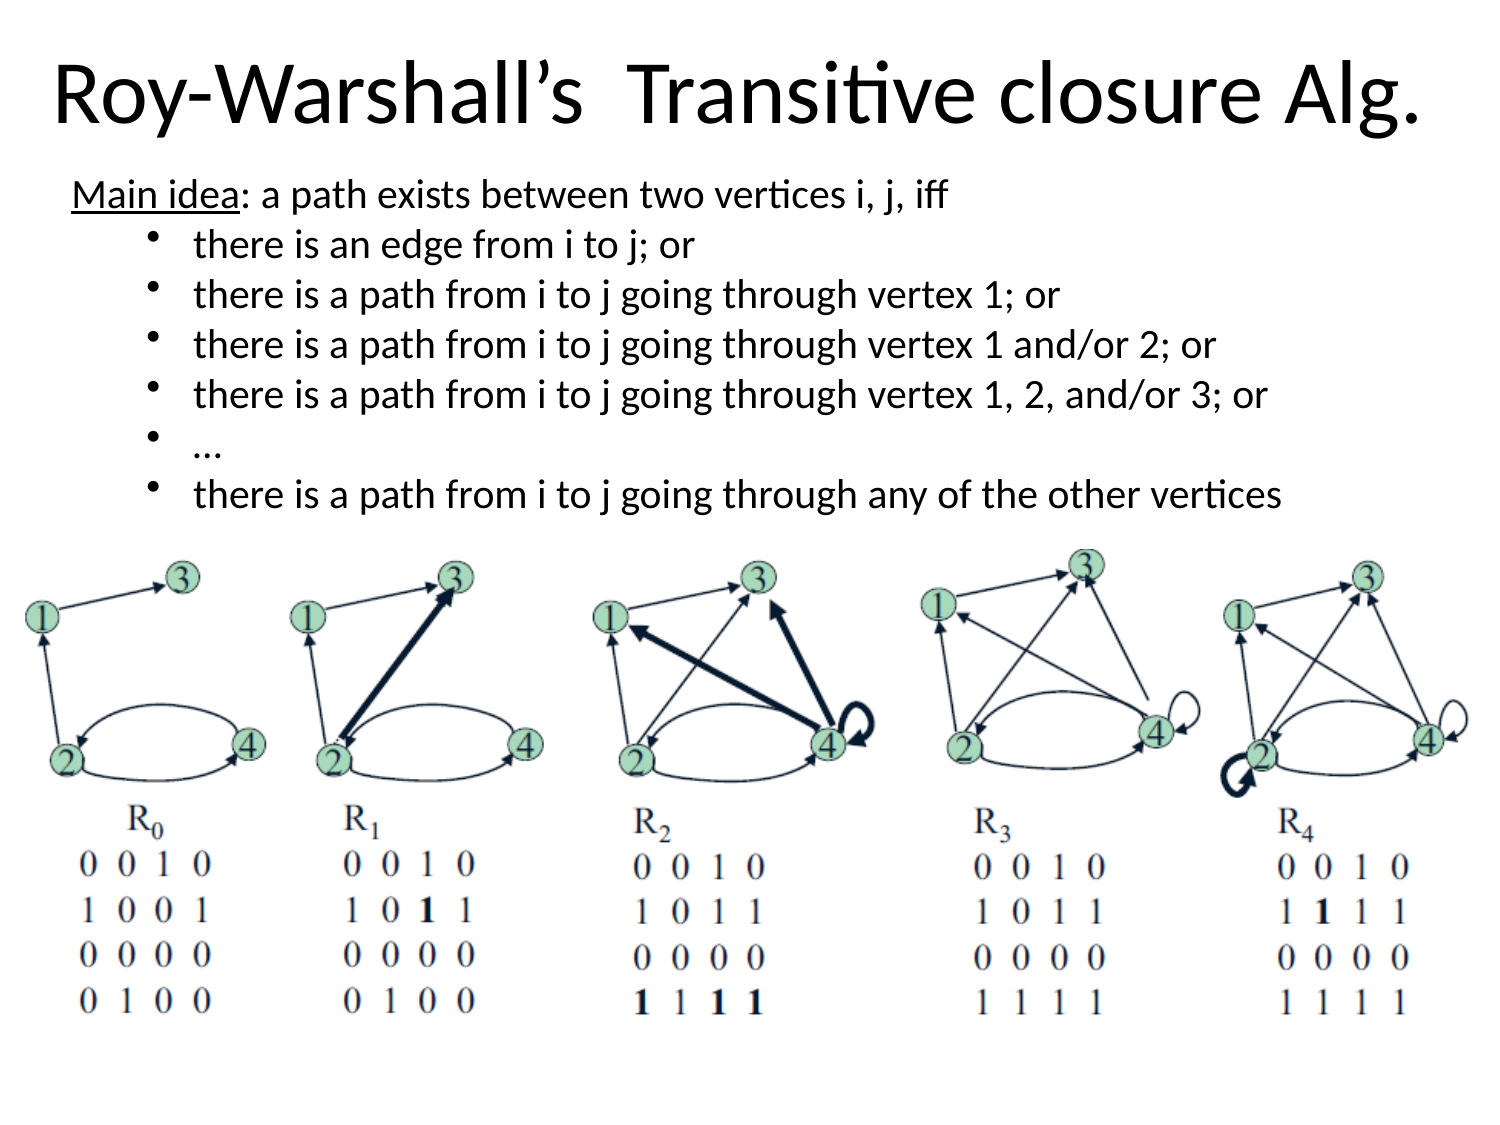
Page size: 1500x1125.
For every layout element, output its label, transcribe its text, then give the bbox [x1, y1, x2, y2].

title Roy-Warshall’s Transitive closure Alg. [37, 24, 1488, 150]
text_box Main idea: a path exists between two vertices i, j, iff there is an edge from i to j; or there is a path from i to j going through vertex 1; or there is a path from i to j going through vertex 1 and/or 2; or there is a path from i to j going through vertex 1, 2, and/or 3; or … there is a path from i to j going through any of the other vertices [56, 159, 1387, 524]
picture [24, 549, 1471, 1026]
